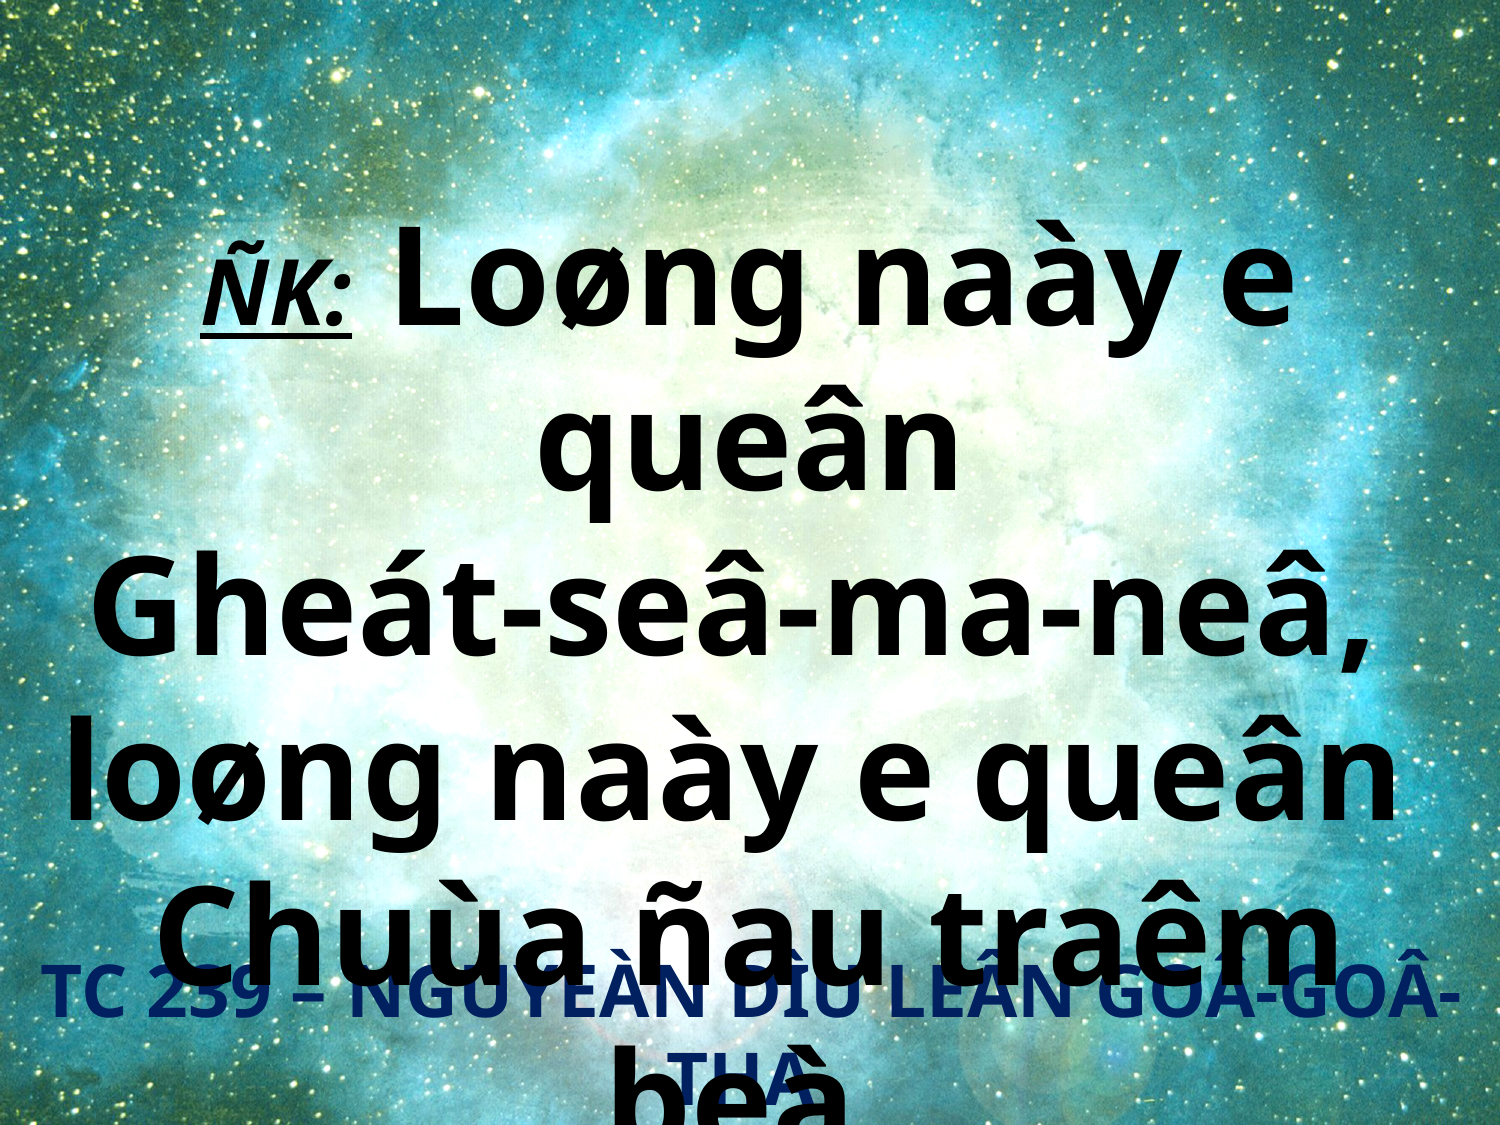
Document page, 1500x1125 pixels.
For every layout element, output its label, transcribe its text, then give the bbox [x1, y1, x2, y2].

picture [0, 0, 1500, 180]
text_box ÑK: Loøng naày e queân Gheát-seâ-ma-neâ, loøng naày e queân Chuùa ñau traêm beà. [0, 180, 1500, 1125]
